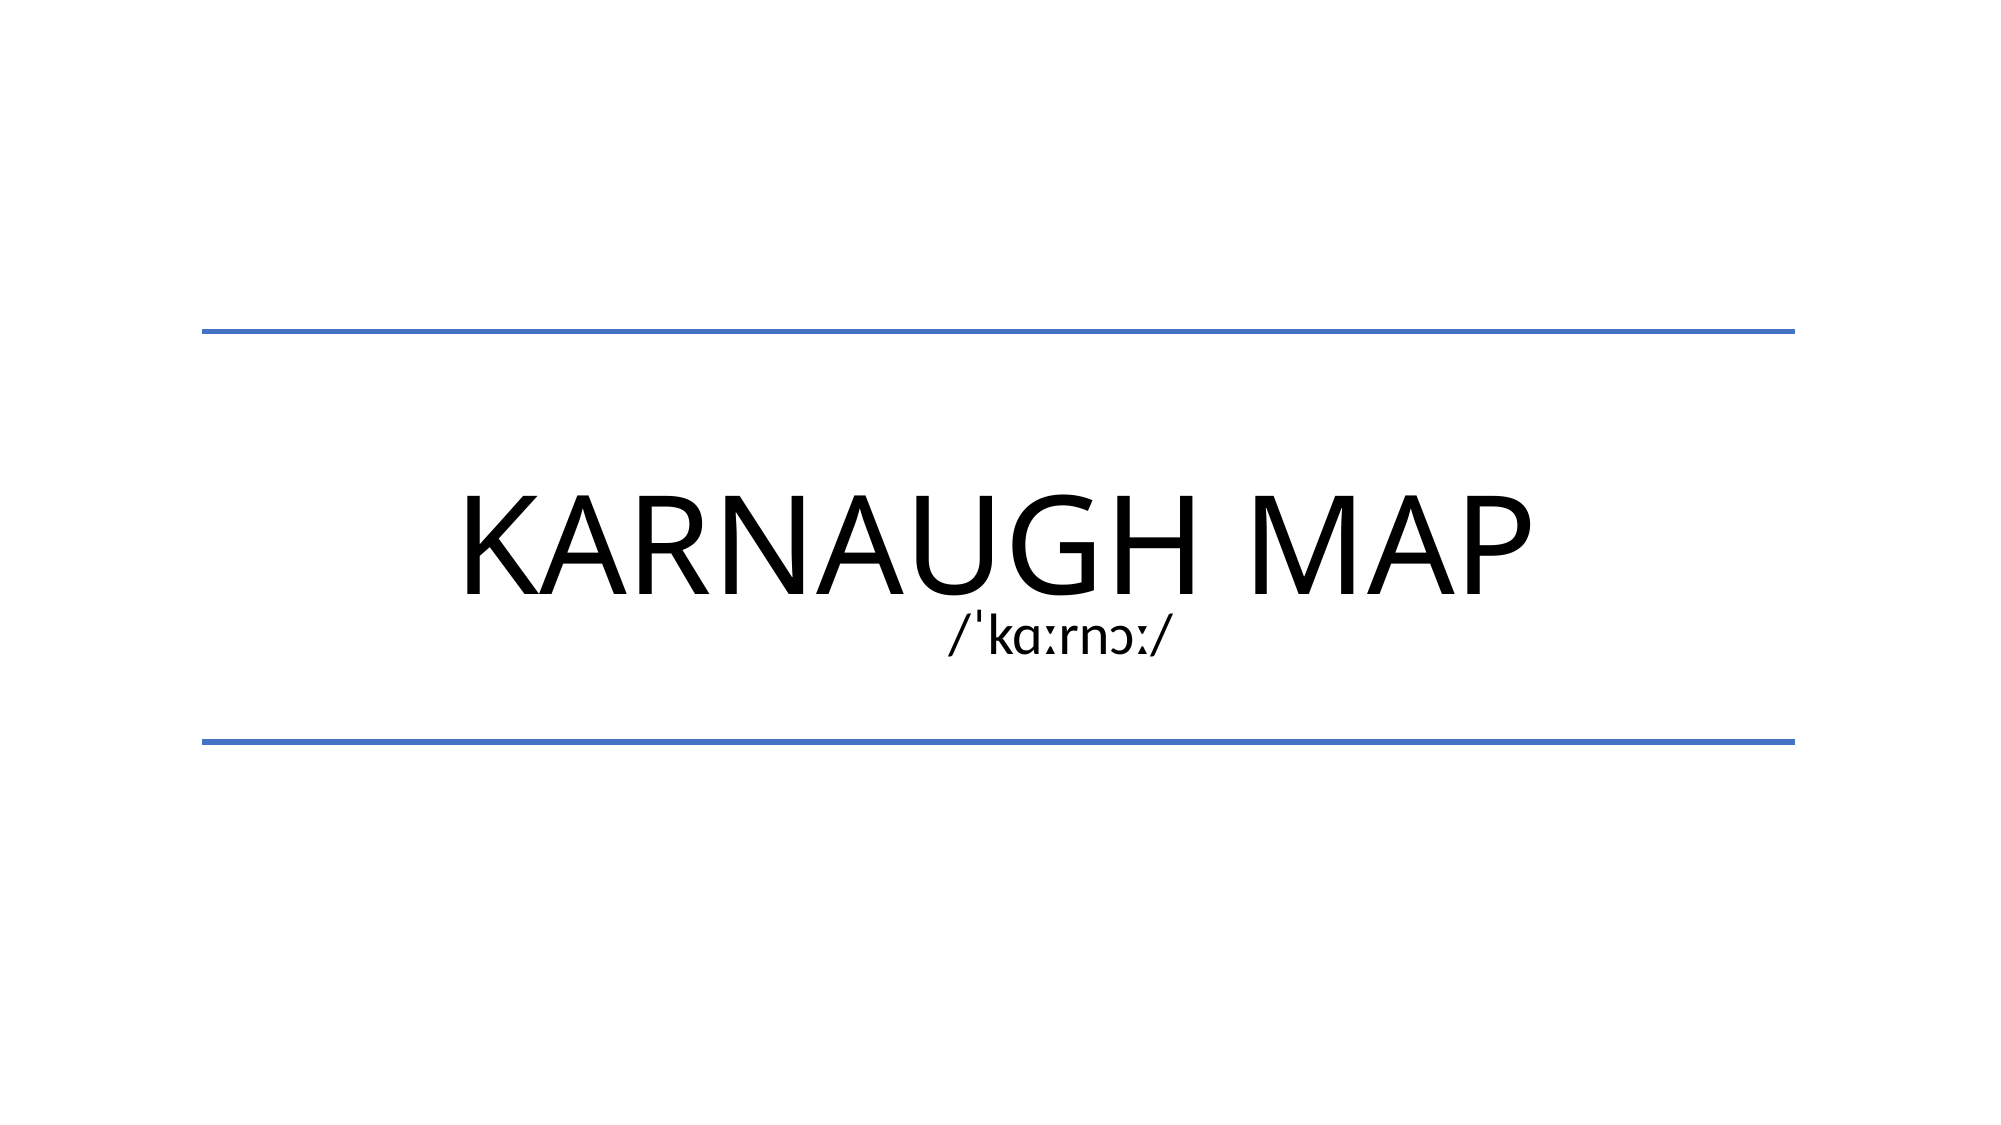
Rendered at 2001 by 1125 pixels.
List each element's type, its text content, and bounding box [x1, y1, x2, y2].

text_box /ˈkɑːrnɔː/ [933, 588, 1189, 674]
text_box KARNAUGH MAP [0, 450, 1997, 630]
